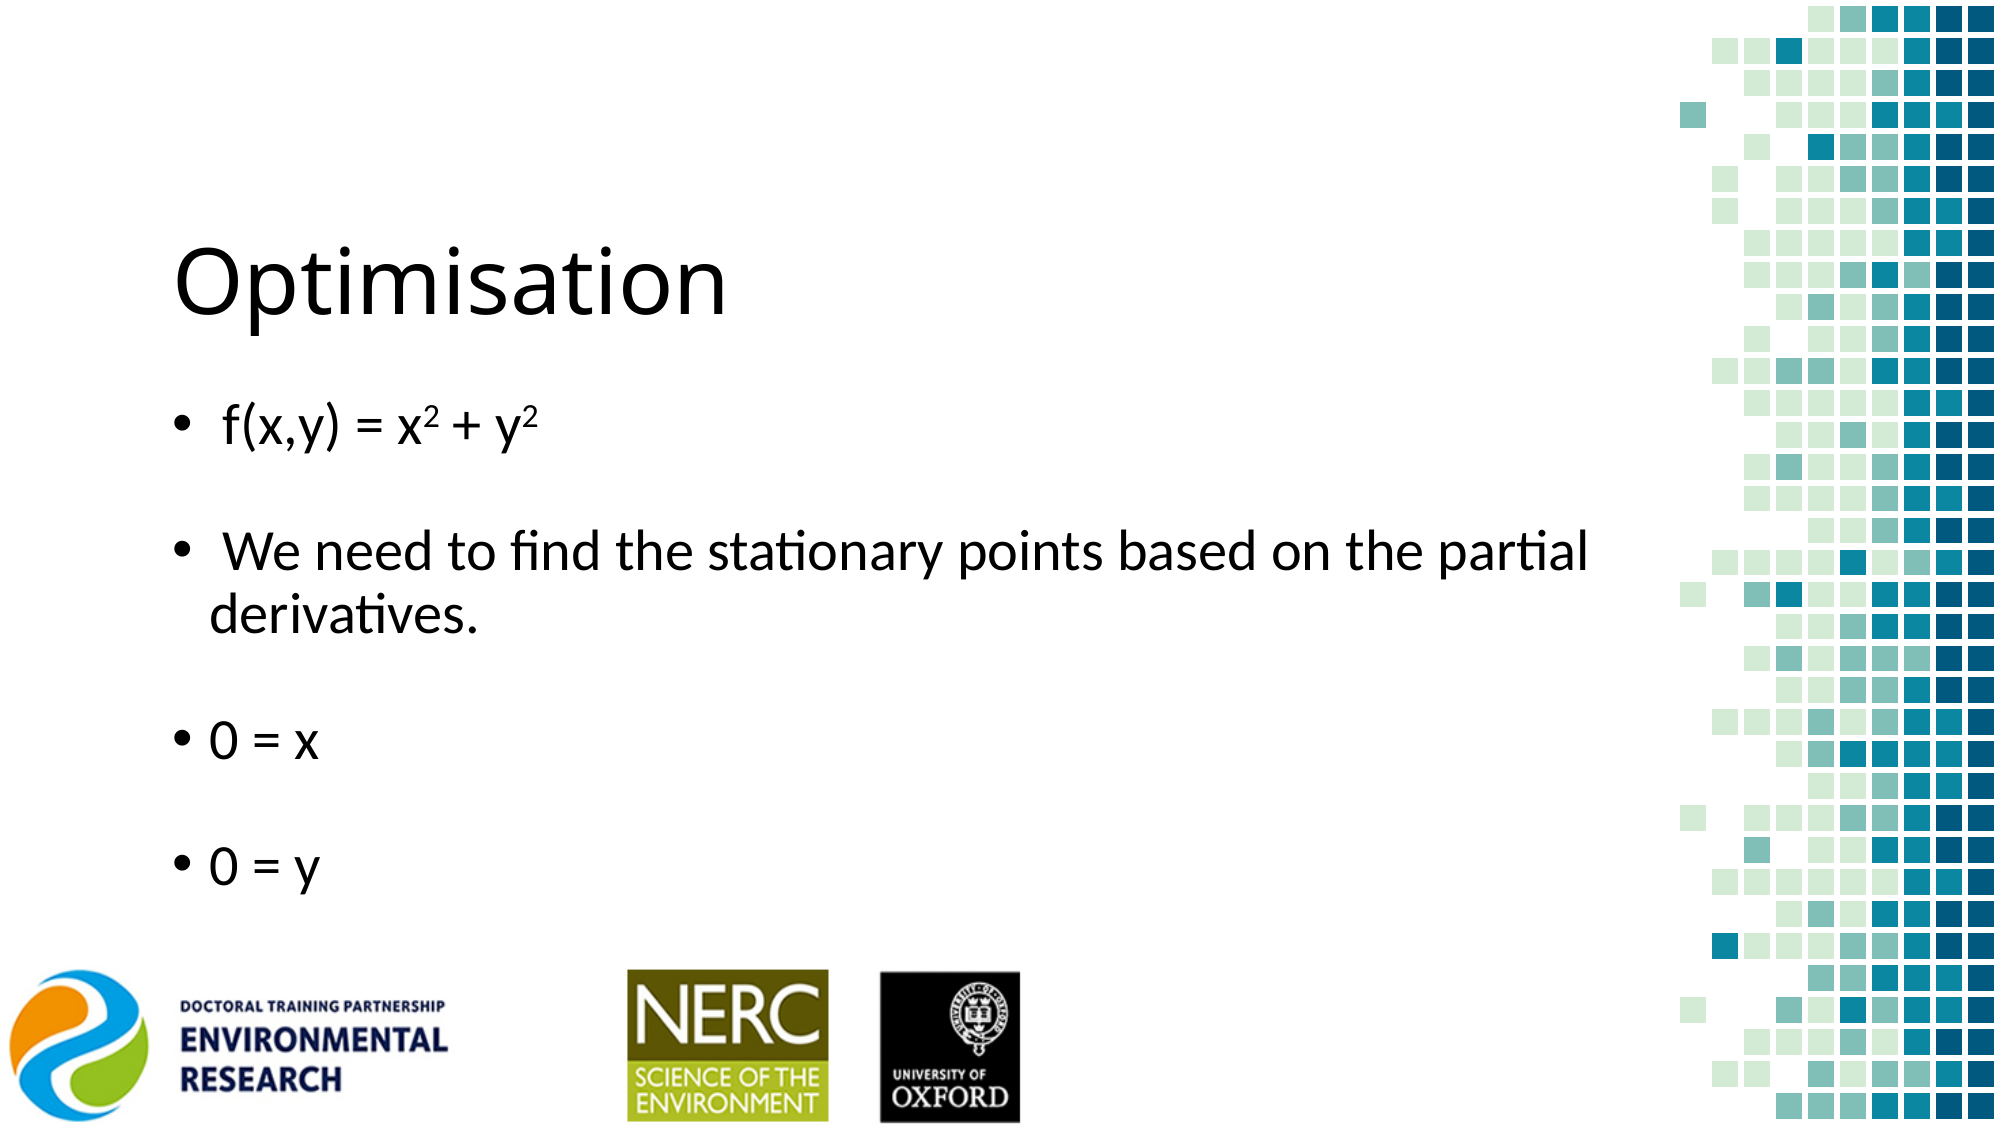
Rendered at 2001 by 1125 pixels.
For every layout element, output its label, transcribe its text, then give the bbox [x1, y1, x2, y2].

list f(x,y) = x2 + y2 We need to find the stationary points based on the partial derivatives. 0 = x 0 = y [157, 379, 1636, 964]
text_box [0, 964, 1676, 1125]
title Optimisation [157, 161, 1636, 350]
